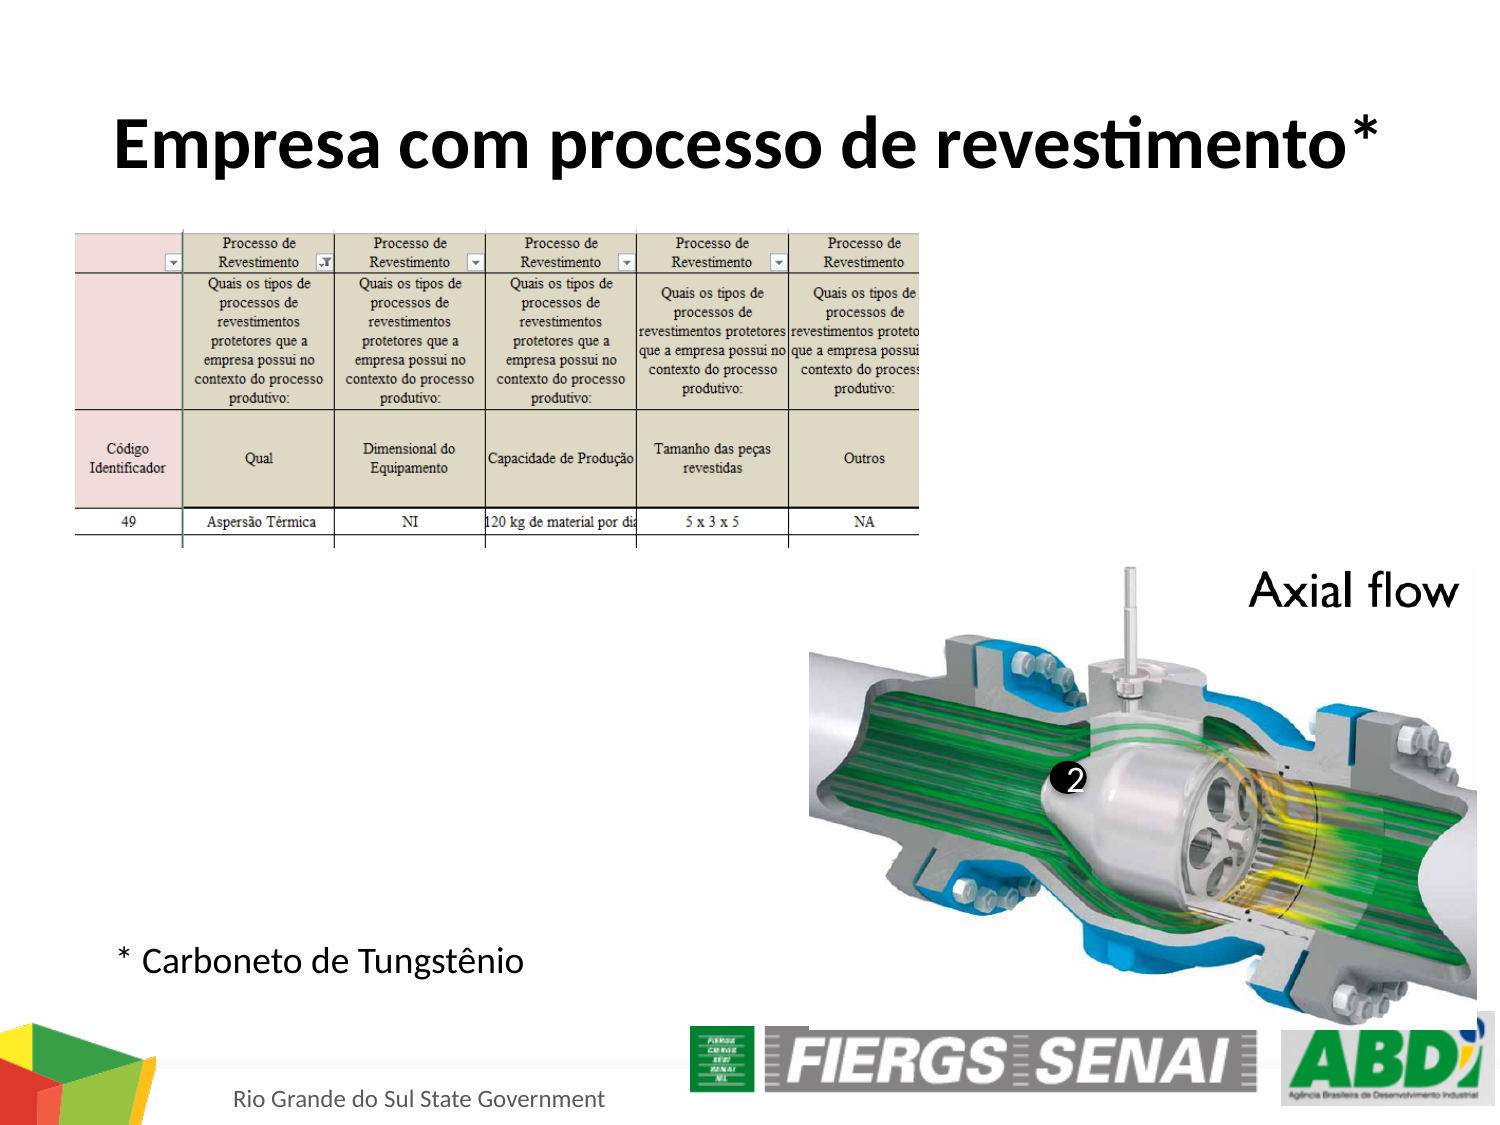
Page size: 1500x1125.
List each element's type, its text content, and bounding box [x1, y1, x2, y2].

title Empresa com processo de revestimento* [74, 44, 1426, 233]
text_box * Carboneto de Tungstênio [100, 928, 803, 989]
picture [690, 562, 1495, 1106]
picture [74, 229, 919, 548]
